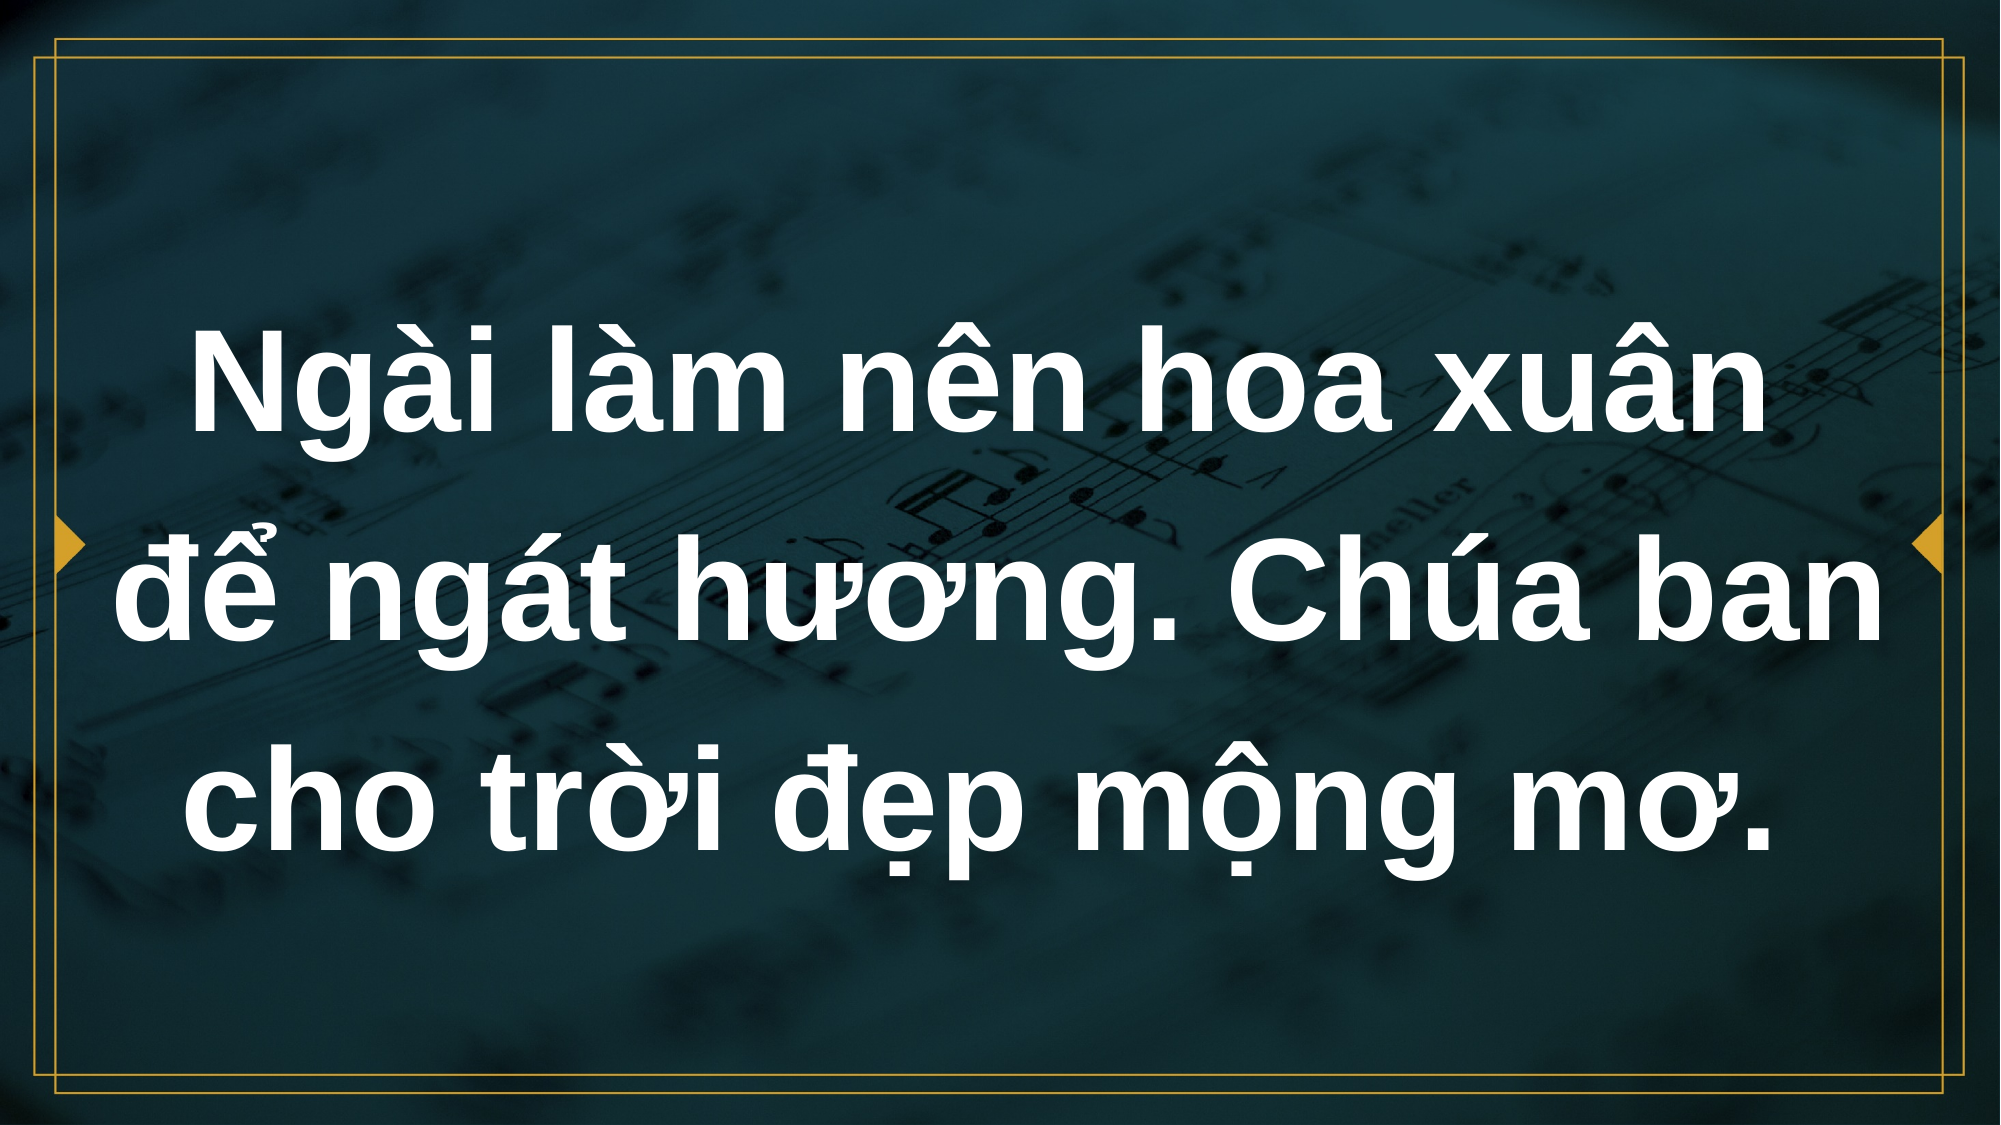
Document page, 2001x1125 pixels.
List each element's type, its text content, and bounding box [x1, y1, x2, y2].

title Ngài làm nên hoa xuân để ngát hương. Chúa ban cho trời đẹp mộng mơ. [55, 53, 1945, 1077]
picture [0, 0, 2000, 1125]
